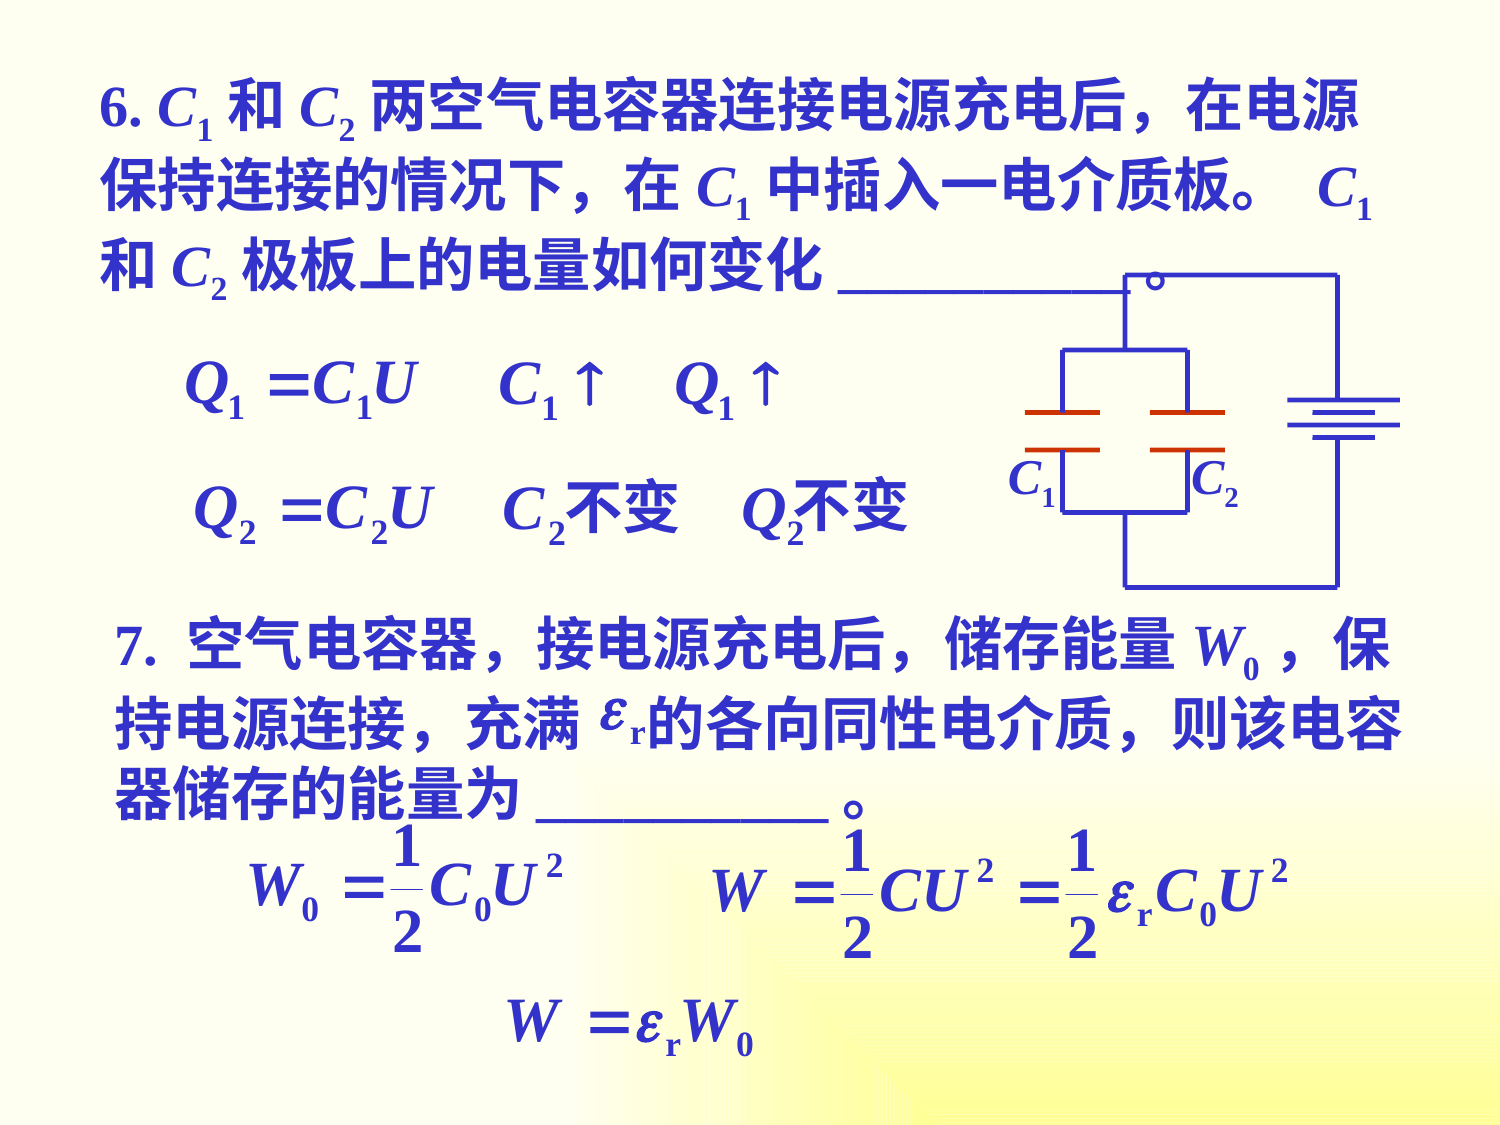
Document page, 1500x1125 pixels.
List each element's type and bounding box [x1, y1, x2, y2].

text_box [506, 986, 757, 1062]
text_box [99, 599, 1426, 826]
text_box [711, 816, 1291, 963]
text_box [247, 811, 567, 958]
text_box [84, 60, 1426, 588]
